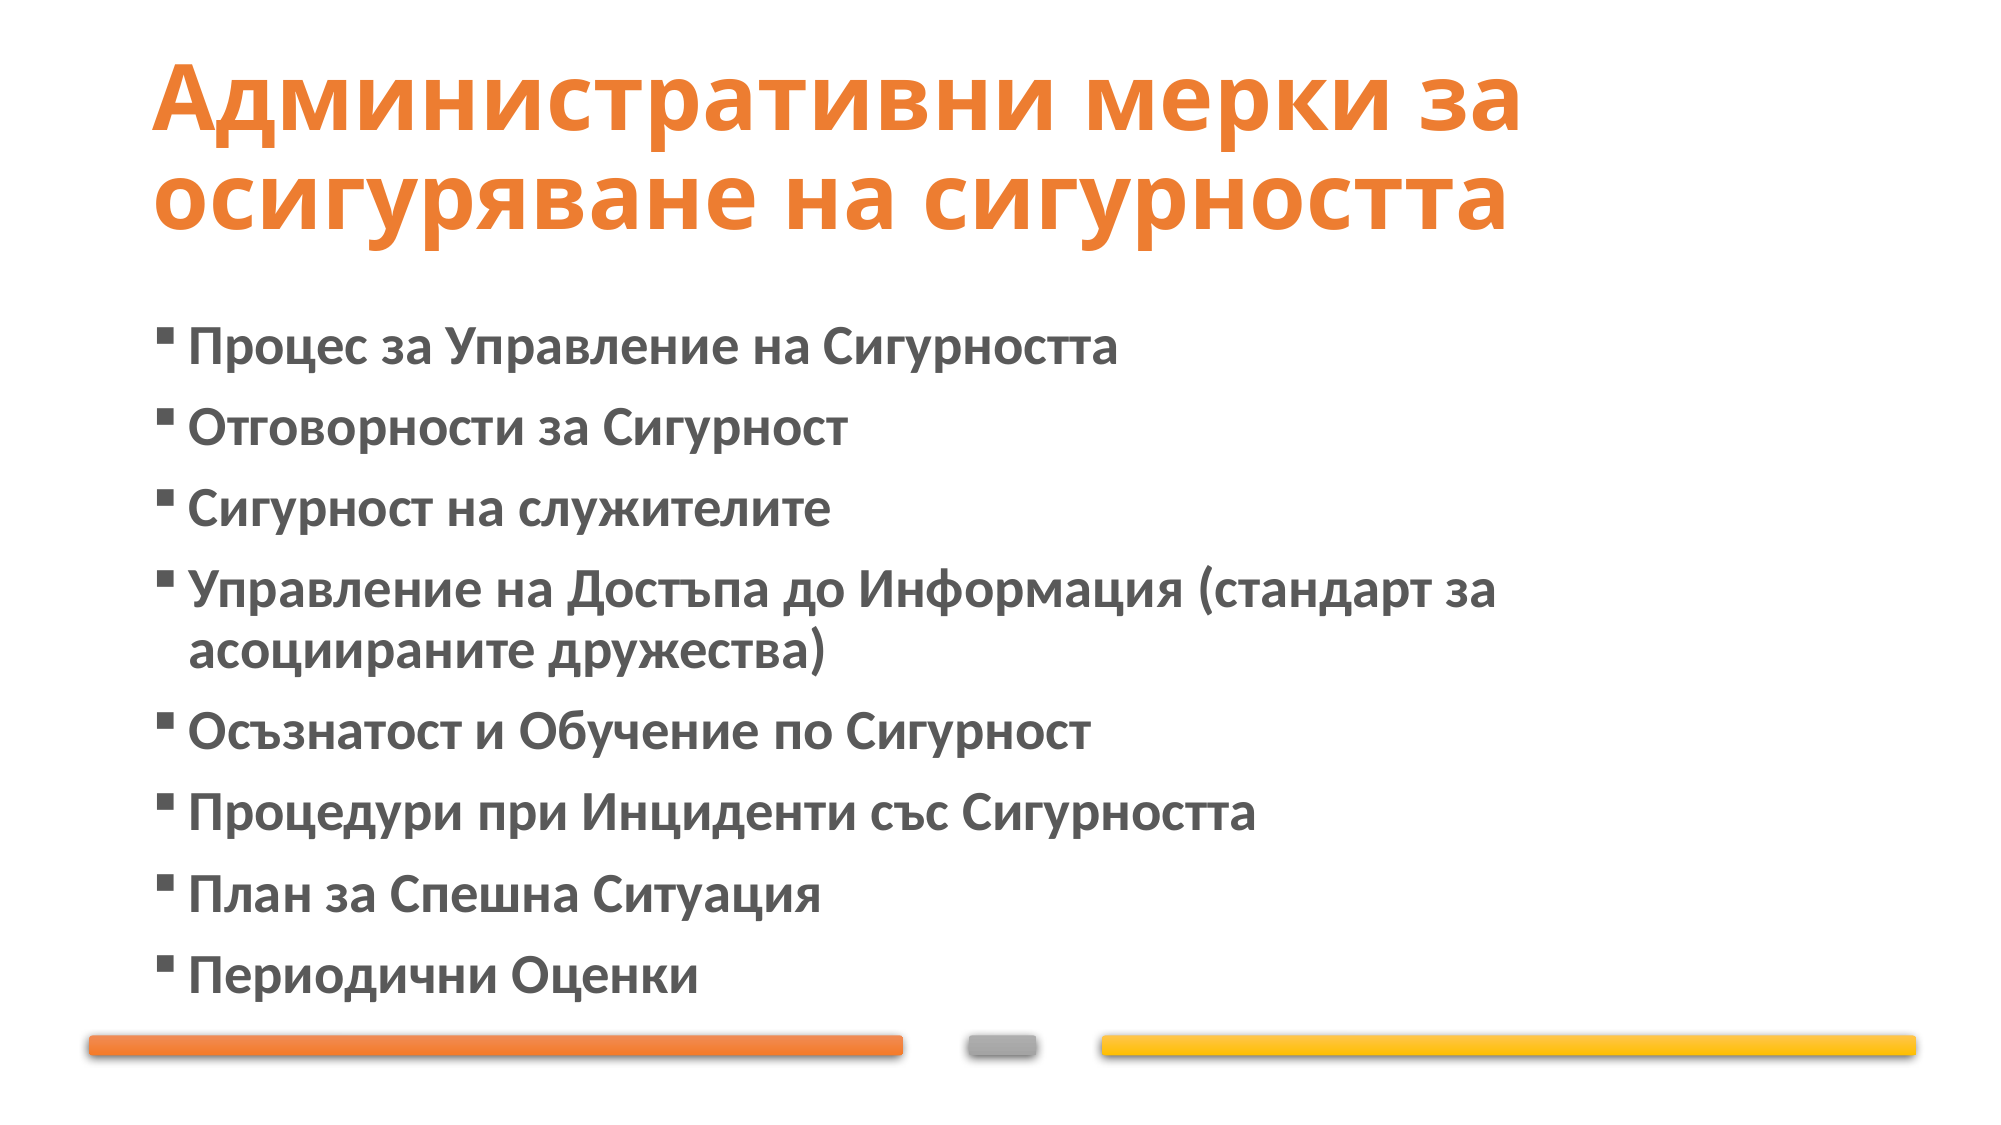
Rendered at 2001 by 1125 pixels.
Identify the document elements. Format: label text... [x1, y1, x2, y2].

title Административни мерки за осигуряване на сигурността [137, 41, 1863, 259]
list Процес за Управление на Сигурността Отговорности за Сигурност Сигурност на служителите Управление на Достъпа до Информация (стандарт за асоциираните дружества) Осъзнатост и Обучение по Сигурност Процедури при Инциденти със Сигурността План за Спешна Ситуация Периодични Оценки [137, 307, 1863, 1014]
